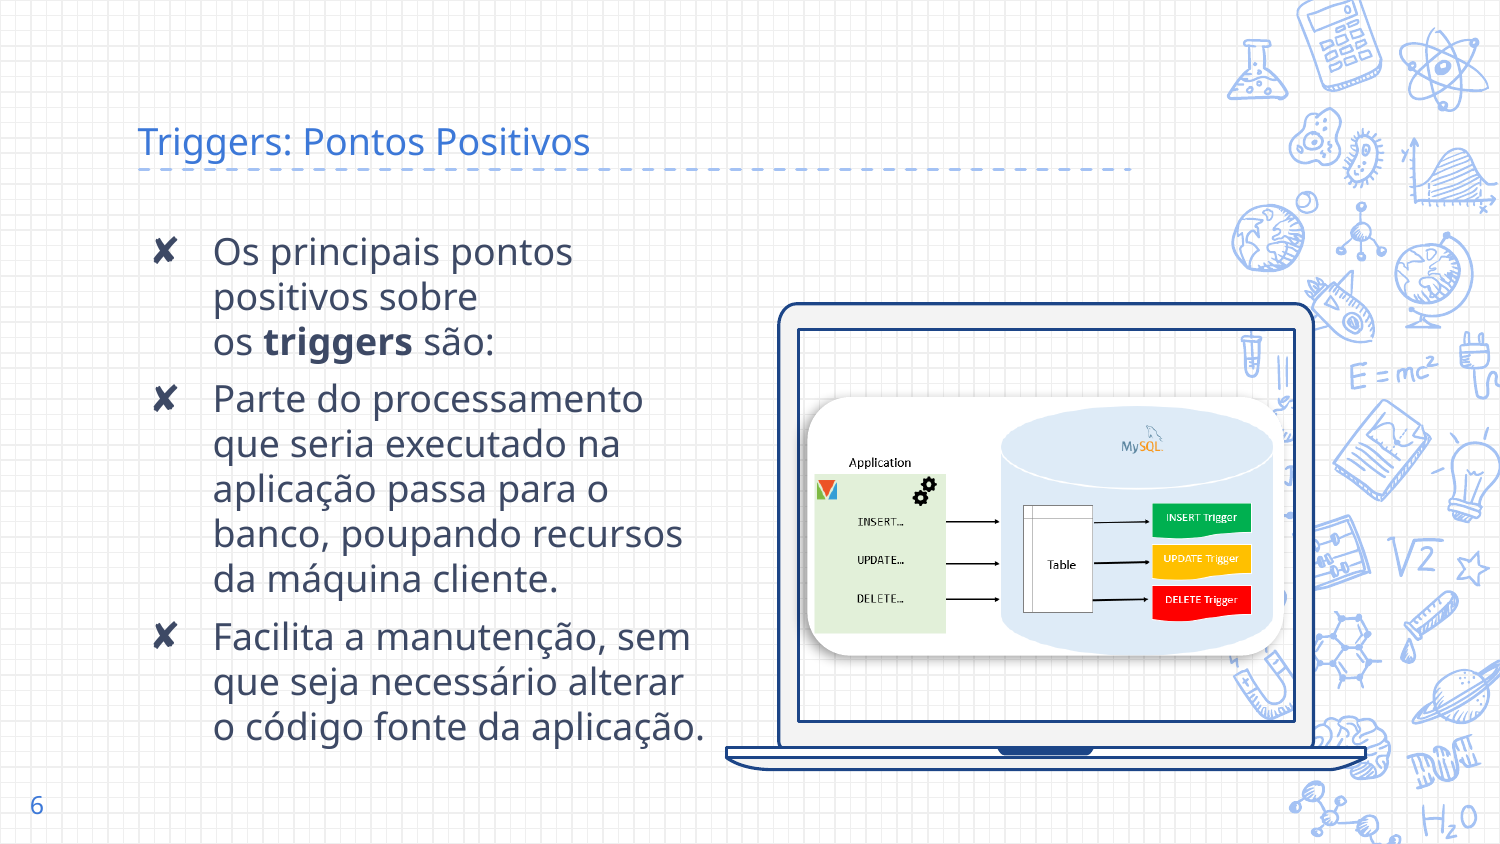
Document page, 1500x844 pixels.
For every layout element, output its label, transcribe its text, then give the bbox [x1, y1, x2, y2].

list Os principais pontos positivos sobre os triggers são: Parte do processamento que seria executado na aplicação passa para o banco, poupando recursos da máquina cliente. Facilita a manutenção, sem que seja necessário alterar o código fonte da aplicação. [122, 212, 727, 806]
slide_number 6 [14, 774, 105, 840]
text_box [726, 303, 1367, 770]
picture [807, 396, 1285, 656]
title Triggers: Pontos Positivos [122, 36, 1130, 178]
